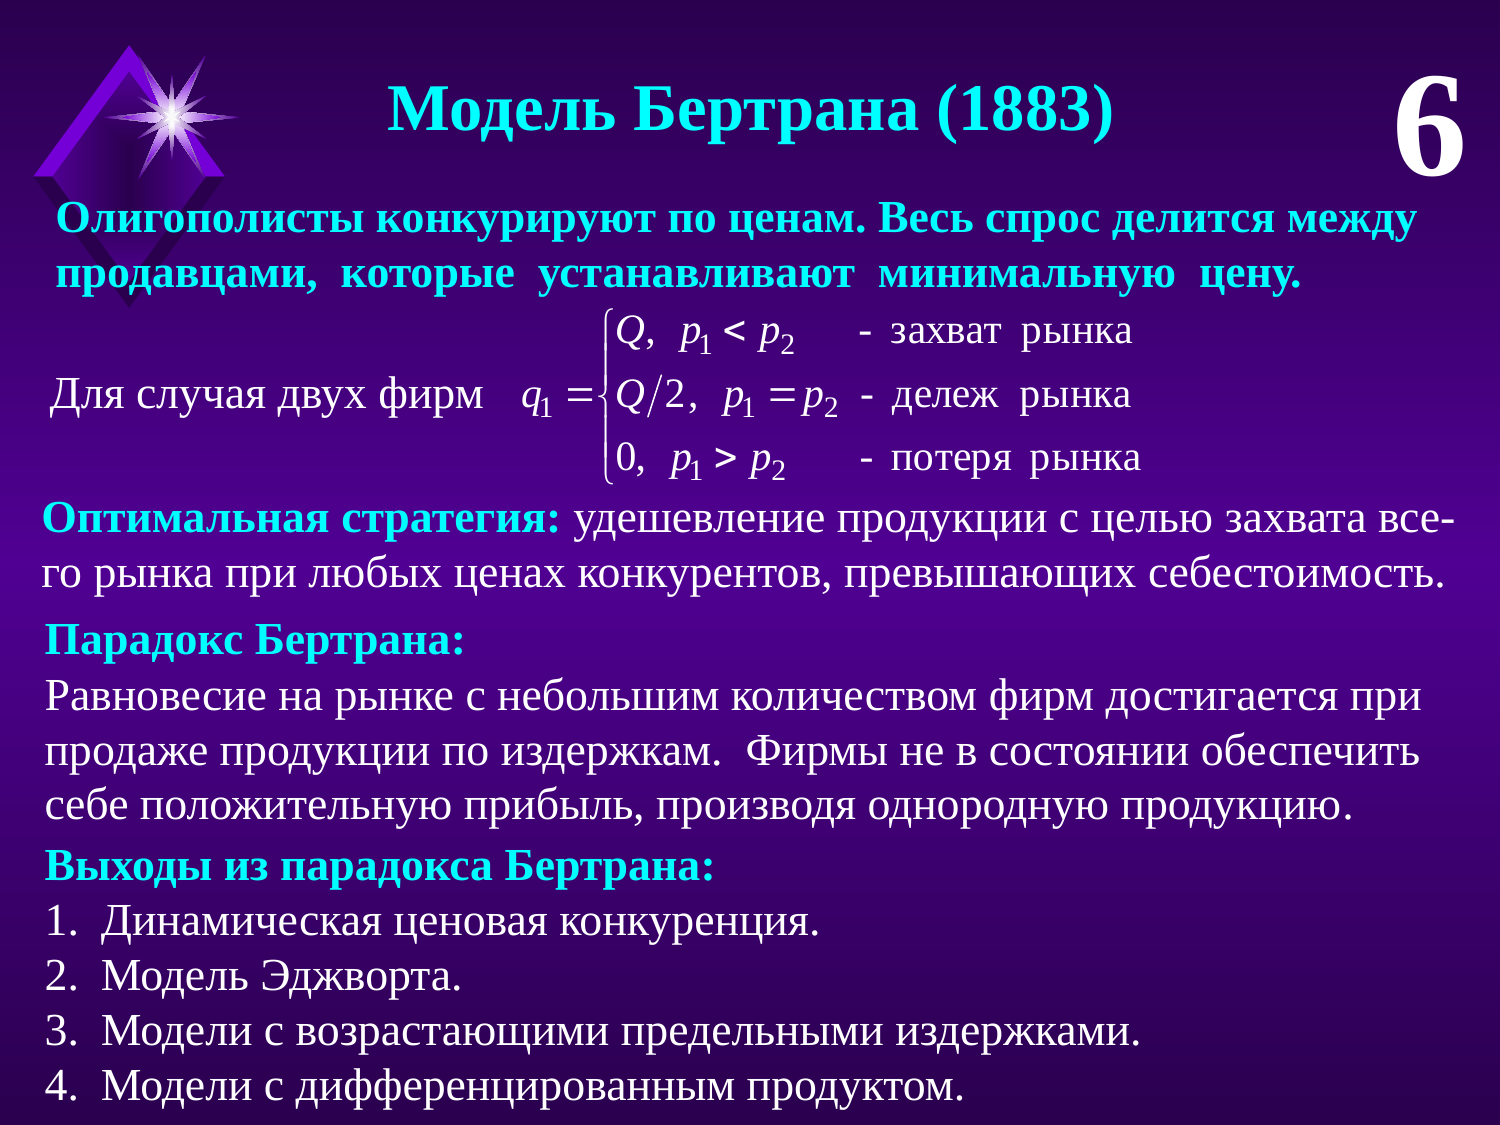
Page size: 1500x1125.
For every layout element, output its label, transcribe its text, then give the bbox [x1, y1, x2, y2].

text_box Олигополисты конкурируют по ценам. Весь спрос делится между продавцами, которые устанавливают минимальную цену. [40, 179, 1434, 305]
text_box Оптимальная стратегия: удешевление продукции с целью захвата все-го рынка при любых ценах конкурентов, превышающих себестоимость. [26, 479, 1477, 604]
text_box Выходы из парадокса Бертрана: Динамическая ценовая конкуренция. Модель Эджворта. Модели с возрастающими предельными издержками. Модели с дифференцированным продуктом. [29, 827, 1470, 1117]
text_box Парадокс Бертрана: Равновесие на рынке с небольшим количеством фирм достигается при продаже продукции по издержкам. Фирмы не в состоянии обеспечить себе положительную прибыль, производя однородную продукцию. [29, 601, 1474, 837]
text_box Для случая двух фирм [34, 355, 500, 426]
text_box Модель Бертрана (1883) [29, 56, 1293, 152]
text_box 6 [1293, 17, 1482, 213]
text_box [515, 302, 1144, 489]
